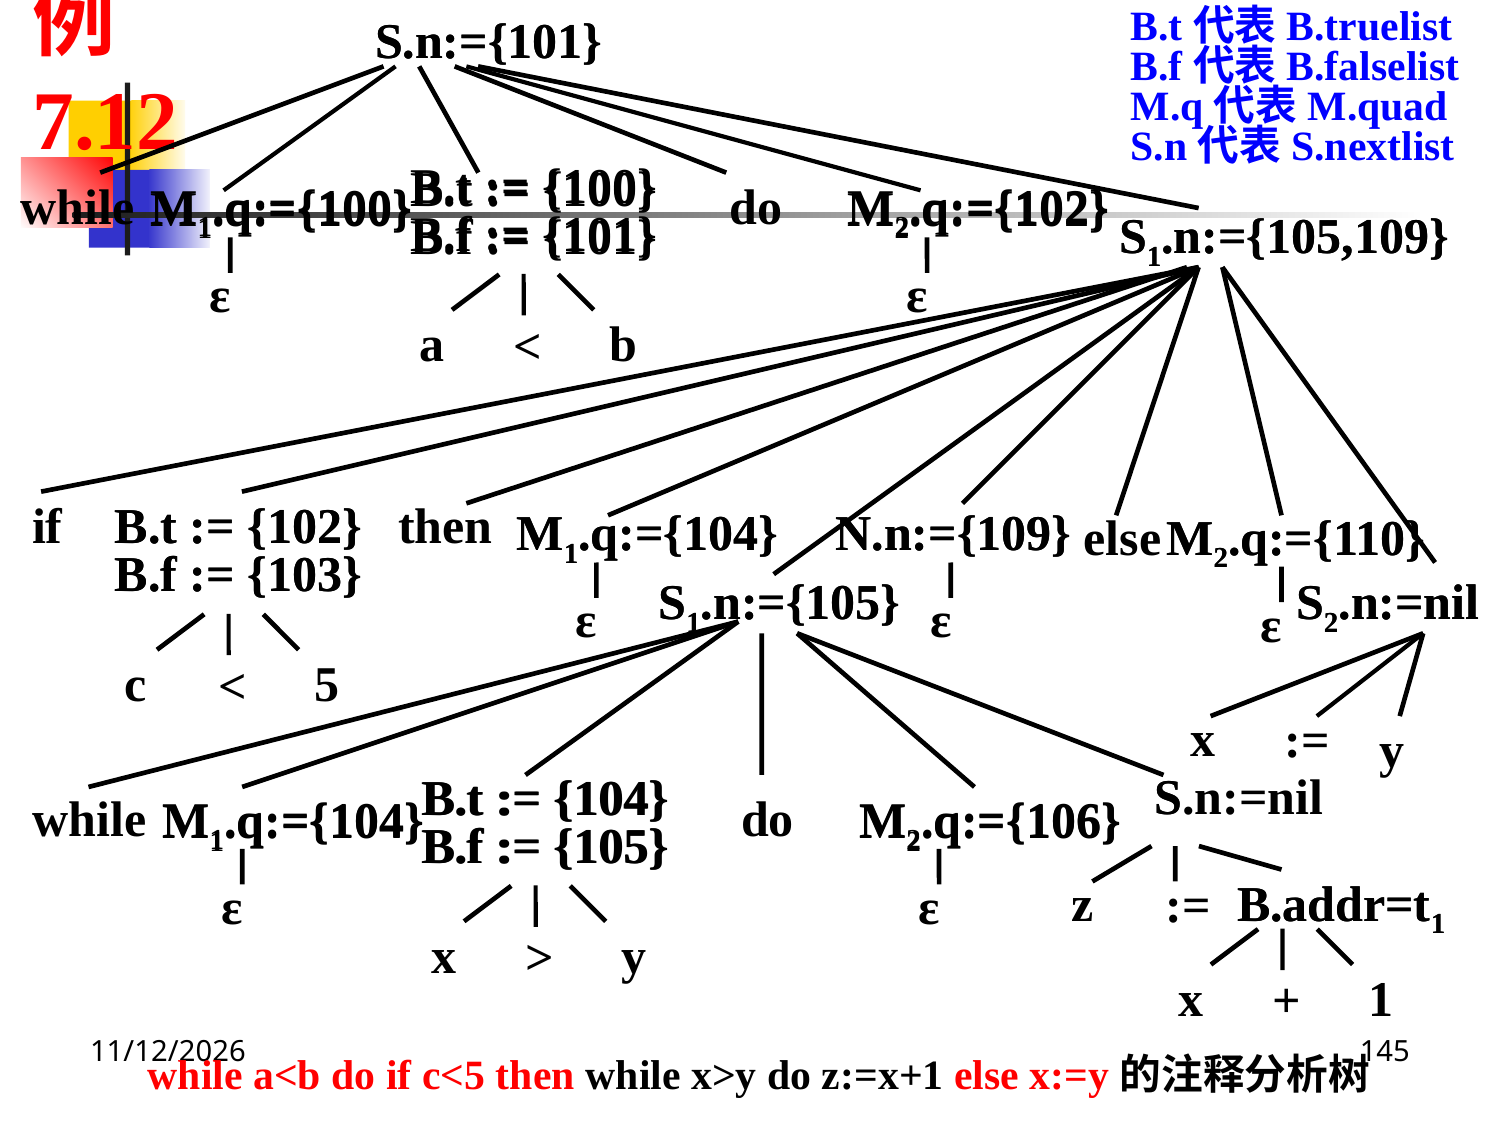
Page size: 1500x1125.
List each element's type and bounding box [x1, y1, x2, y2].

text_box [416, 885, 700, 971]
slide_number [75, 1024, 425, 1046]
text_box [263, 614, 393, 698]
text_box [5, 7, 1500, 1014]
slide_number [1074, 1024, 1425, 1046]
text_box [1116, 7, 1483, 161]
title [17, 19, 290, 114]
text_box [404, 273, 593, 360]
text_box [165, 140, 169, 150]
text_box [23, 1046, 1495, 1106]
text_box [17, 503, 89, 563]
text_box [109, 613, 298, 699]
text_box [558, 274, 688, 358]
